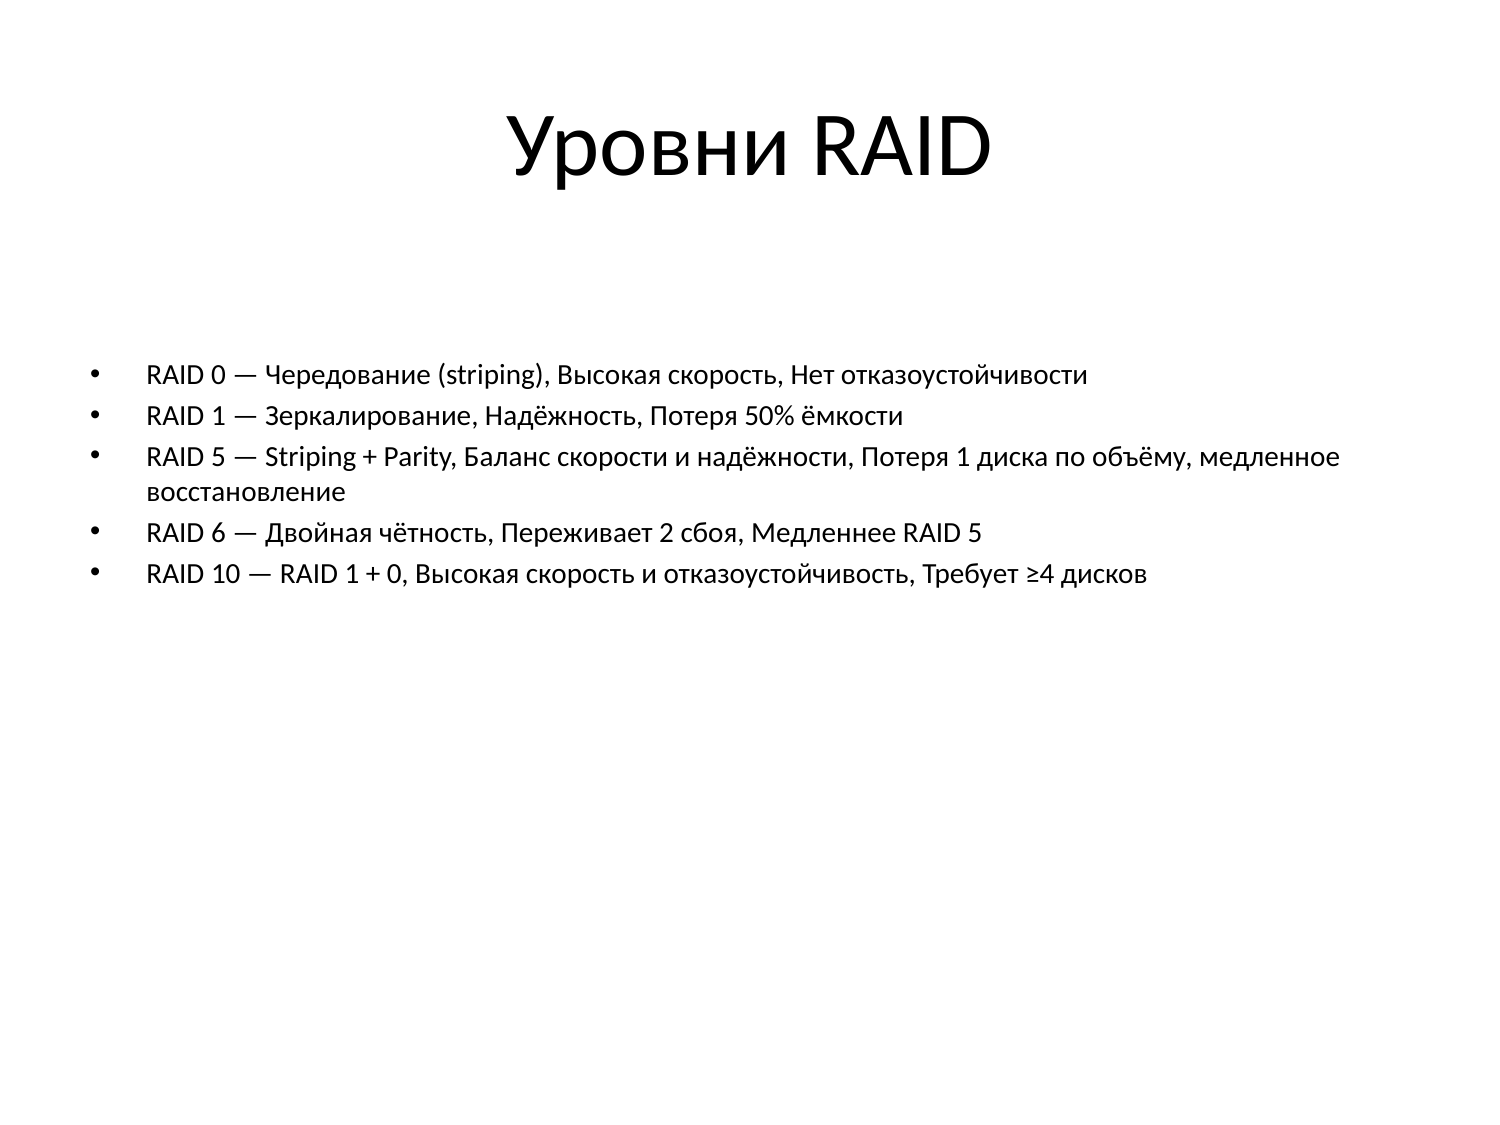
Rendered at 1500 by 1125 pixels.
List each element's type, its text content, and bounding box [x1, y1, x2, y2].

title Уровни RAID [75, 45, 1425, 233]
list RAID 0 — Чередование (striping), Высокая скорость, Нет отказоустойчивости RAID 1 — Зеркалирование, Надёжность, Потеря 50% ёмкости RAID 5 — Striping + Parity, Баланс скорости и надёжности, Потеря 1 диска по объёму, медленное восстановление RAID 6 — Двойная чётность, Переживает 2 сбоя, Медленнее RAID 5 RAID 10 — RAID 1 + 0, Высокая скорость и отказоустойчивость, Требует ≥4 дисков [75, 262, 1425, 1005]
